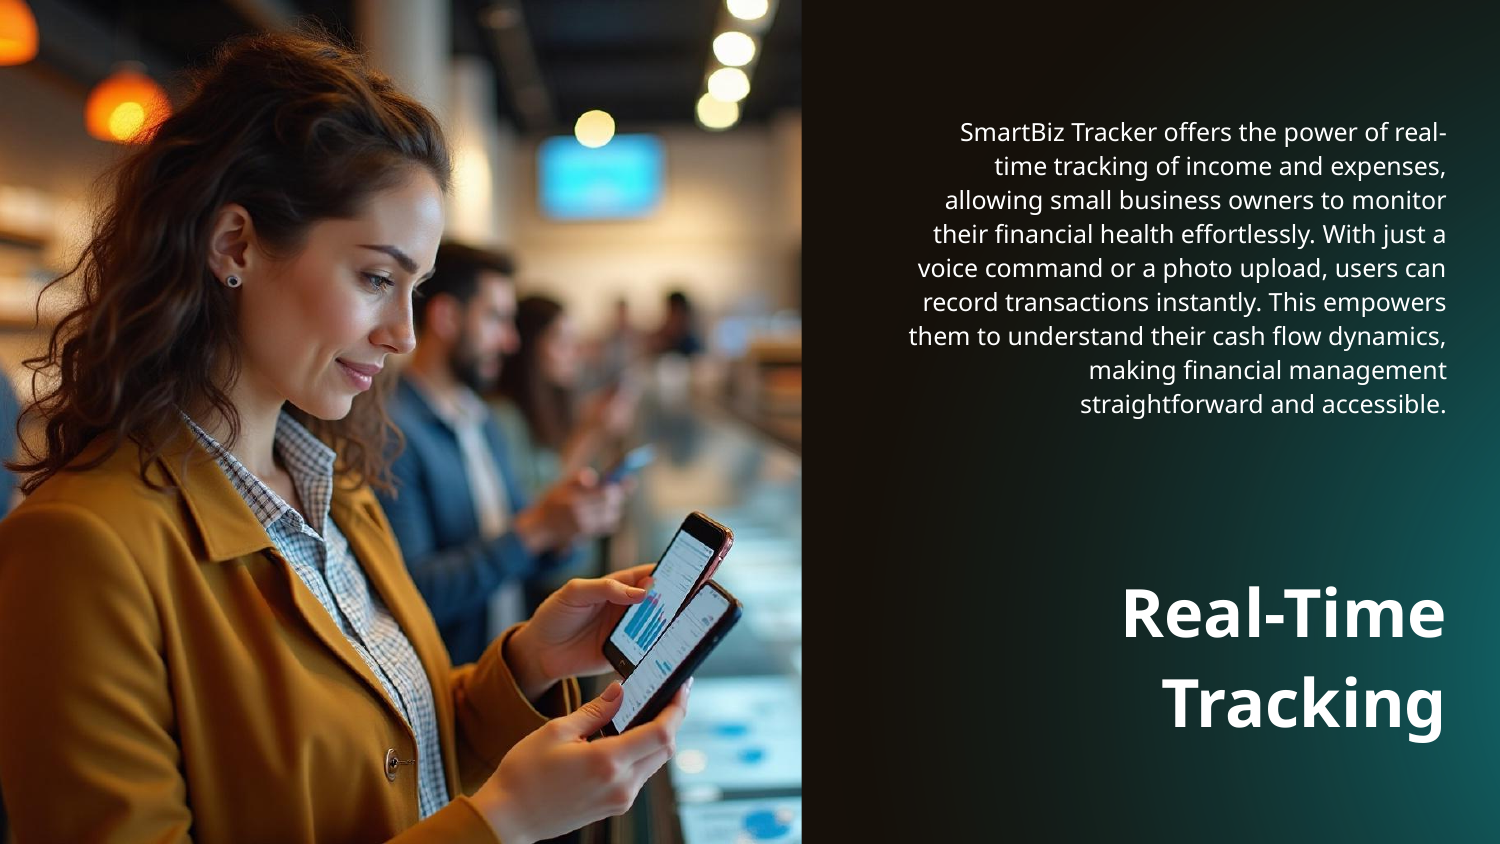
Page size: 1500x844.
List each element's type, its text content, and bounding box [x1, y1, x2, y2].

picture [0, 0, 1500, 844]
subtitle SmartBiz Tracker offers the power of real-time tracking of income and expenses, allowing small business owners to monitor their financial health effortlessly. With just a voice command or a photo upload, users can record transactions instantly. This empowers them to understand their cash flow dynamics, making financial management straightforward and accessible. [854, 64, 1463, 436]
title Real-Time Tracking [854, 453, 1463, 763]
